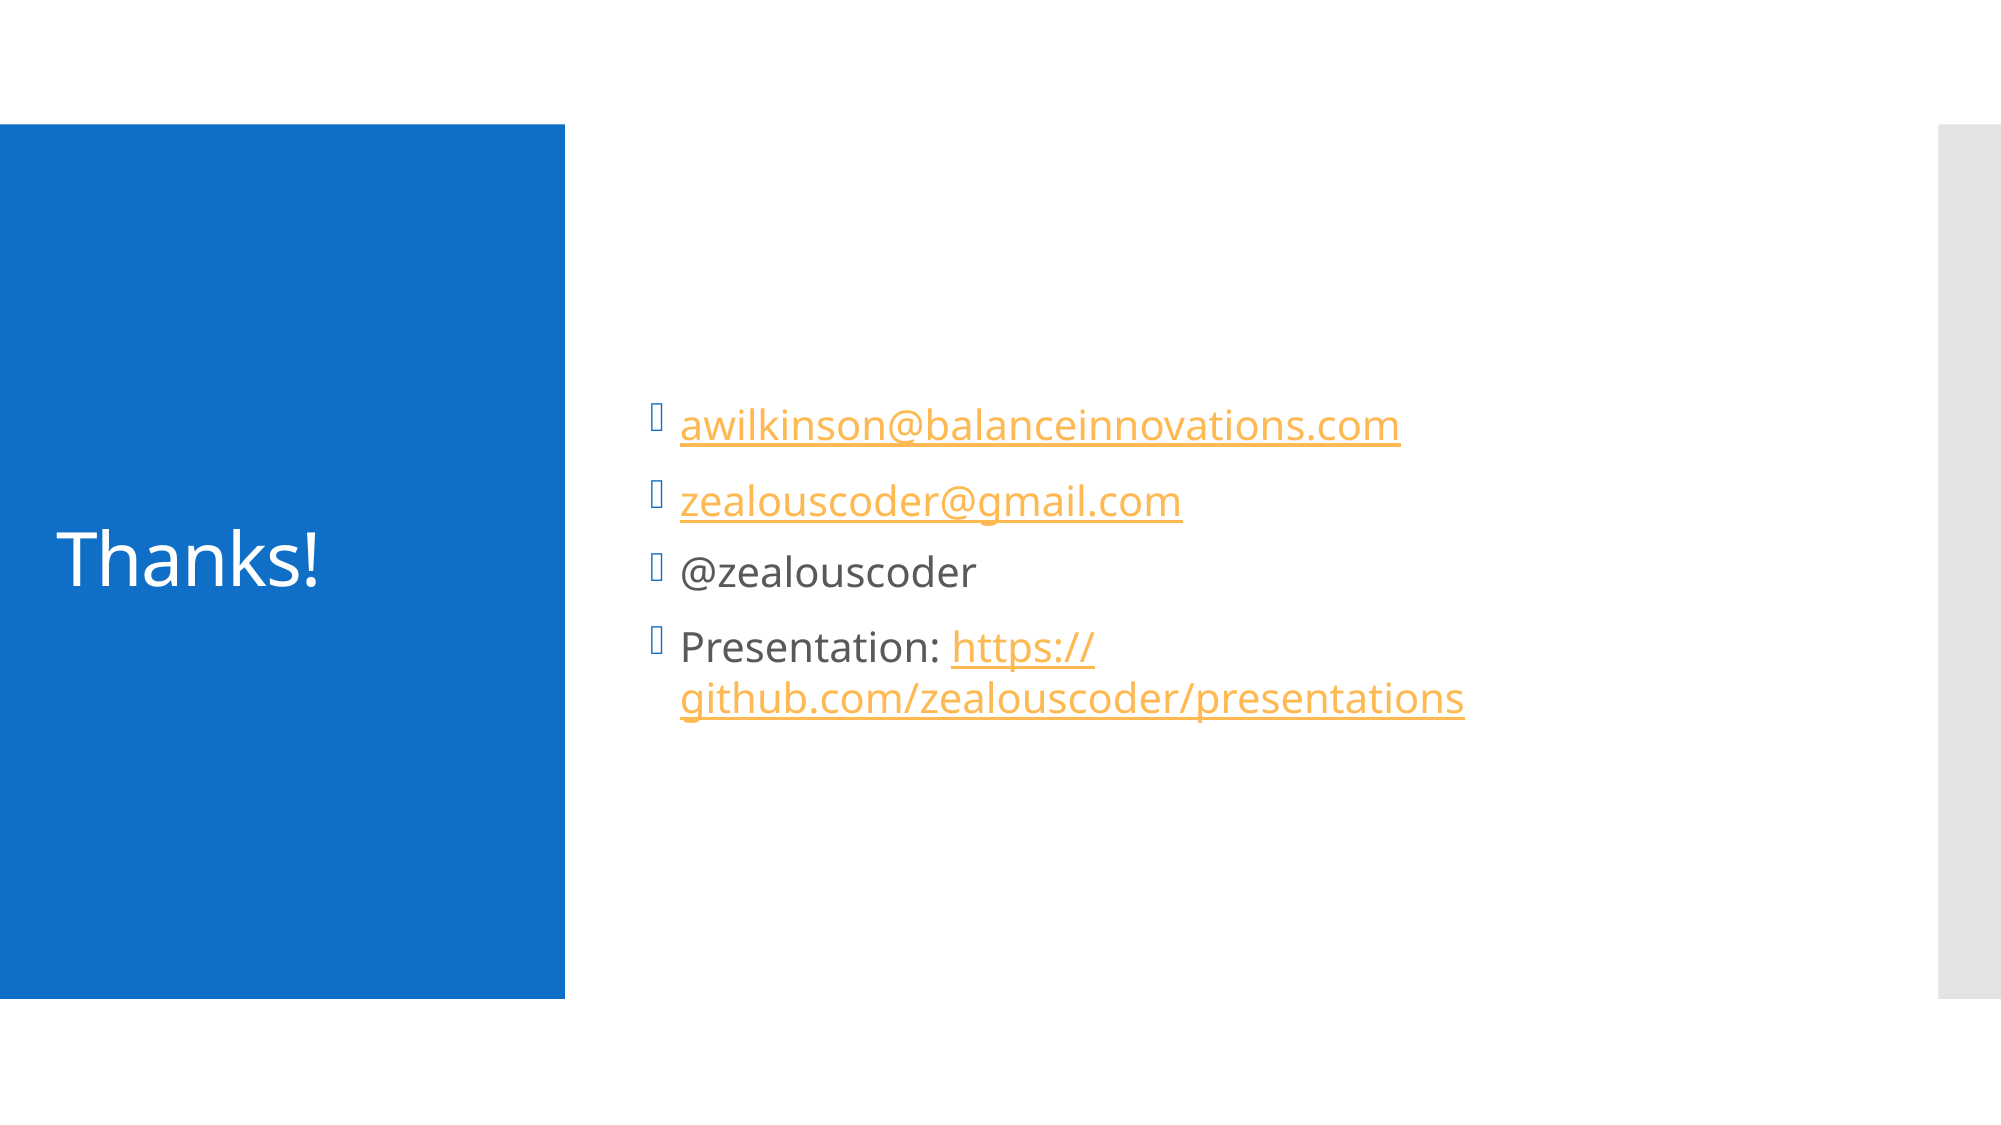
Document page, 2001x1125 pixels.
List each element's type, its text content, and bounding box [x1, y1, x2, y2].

list awilkinson@balanceinnovations.com zealouscoder@gmail.com @zealouscoder Presentation: https://github.com/zealouscoder/presentations [634, 141, 1835, 982]
title Thanks! [41, 184, 525, 940]
